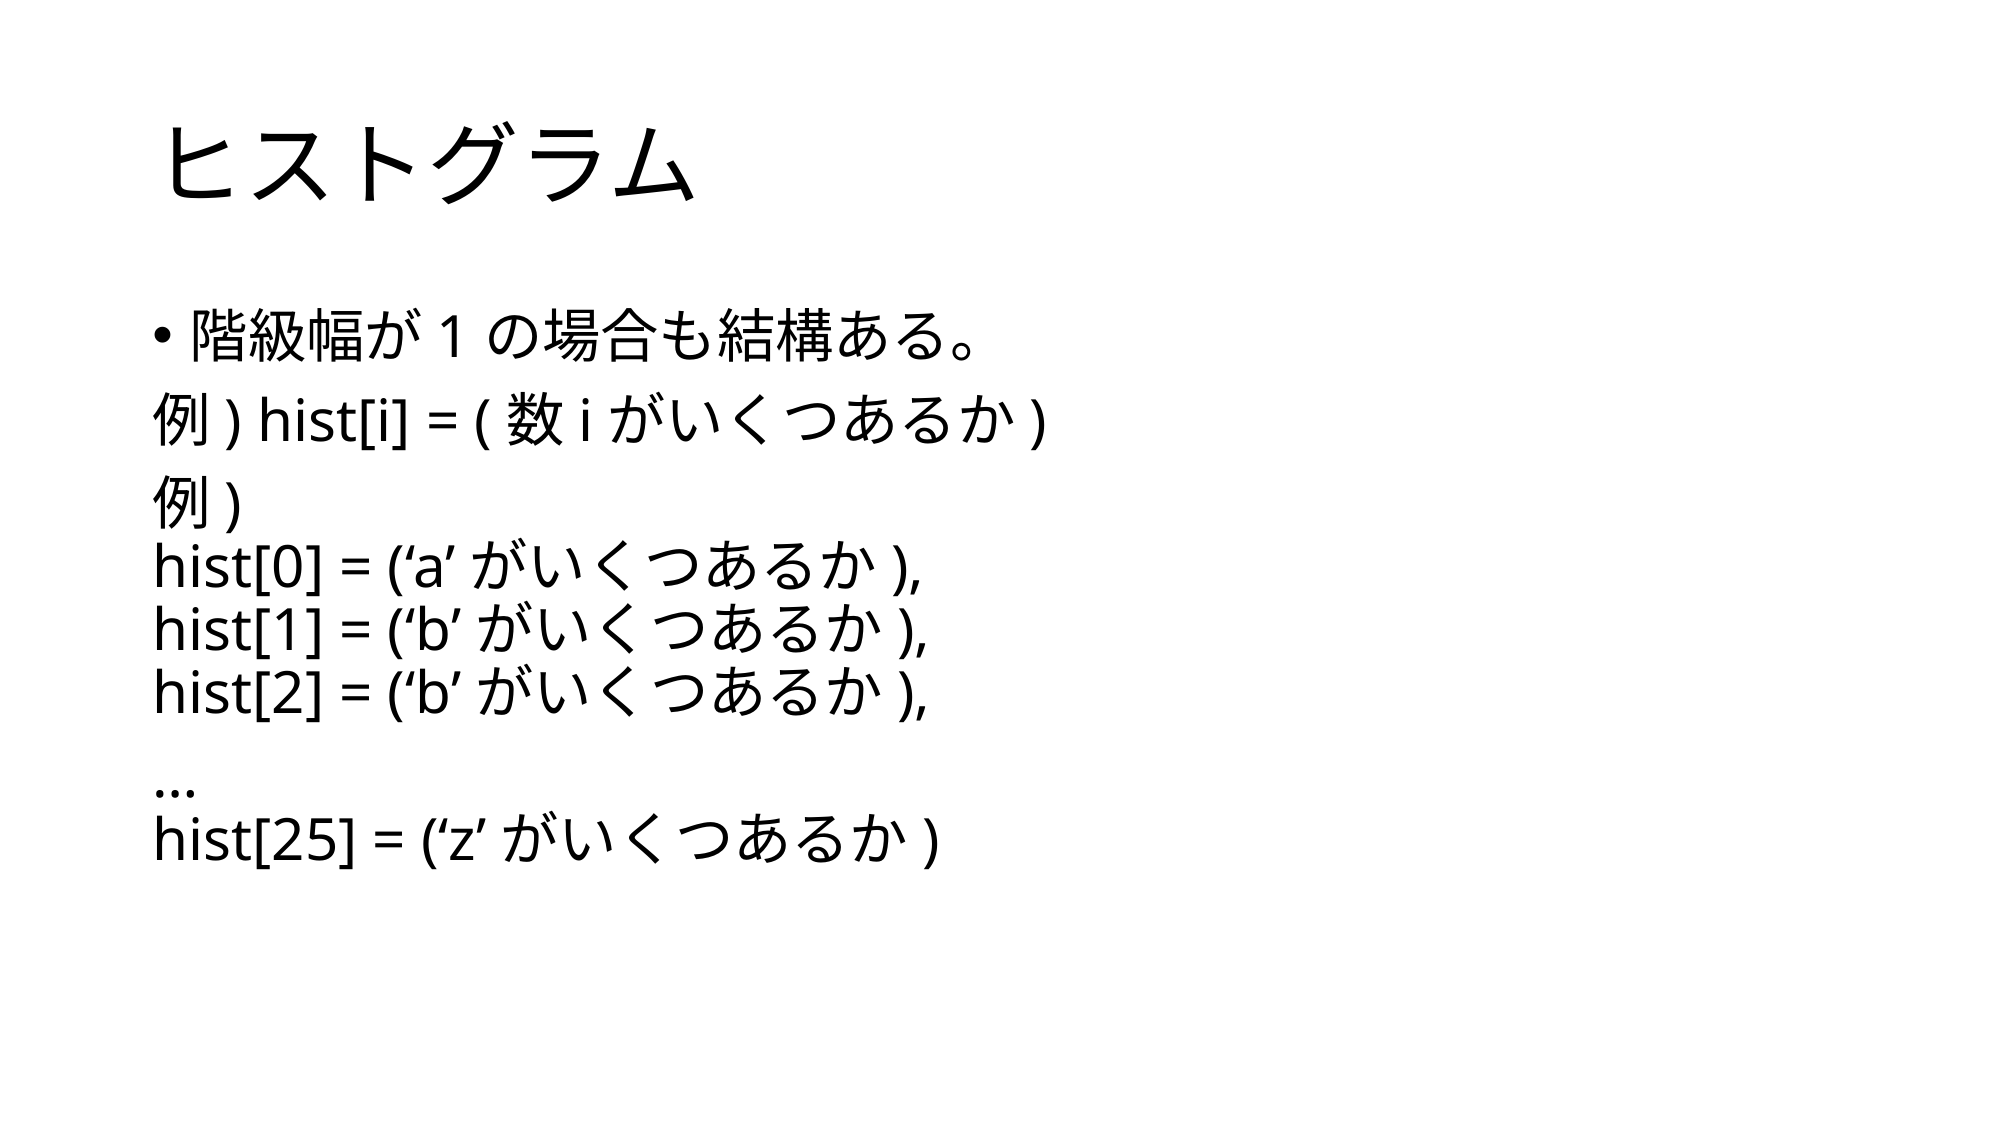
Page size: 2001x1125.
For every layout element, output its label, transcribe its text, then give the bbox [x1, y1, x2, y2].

title ヒストグラム [137, 59, 1863, 278]
list 階級幅が1の場合も結構ある。 例) hist[i] = (数iがいくつあるか) 例) hist[0] = (‘a’がいくつあるか), hist[1] = (‘b’がいくつあるか), hist[2] = (‘b’がいくつあるか), … hist[25] = (‘z’がいくつあるか) [137, 299, 1989, 1014]
